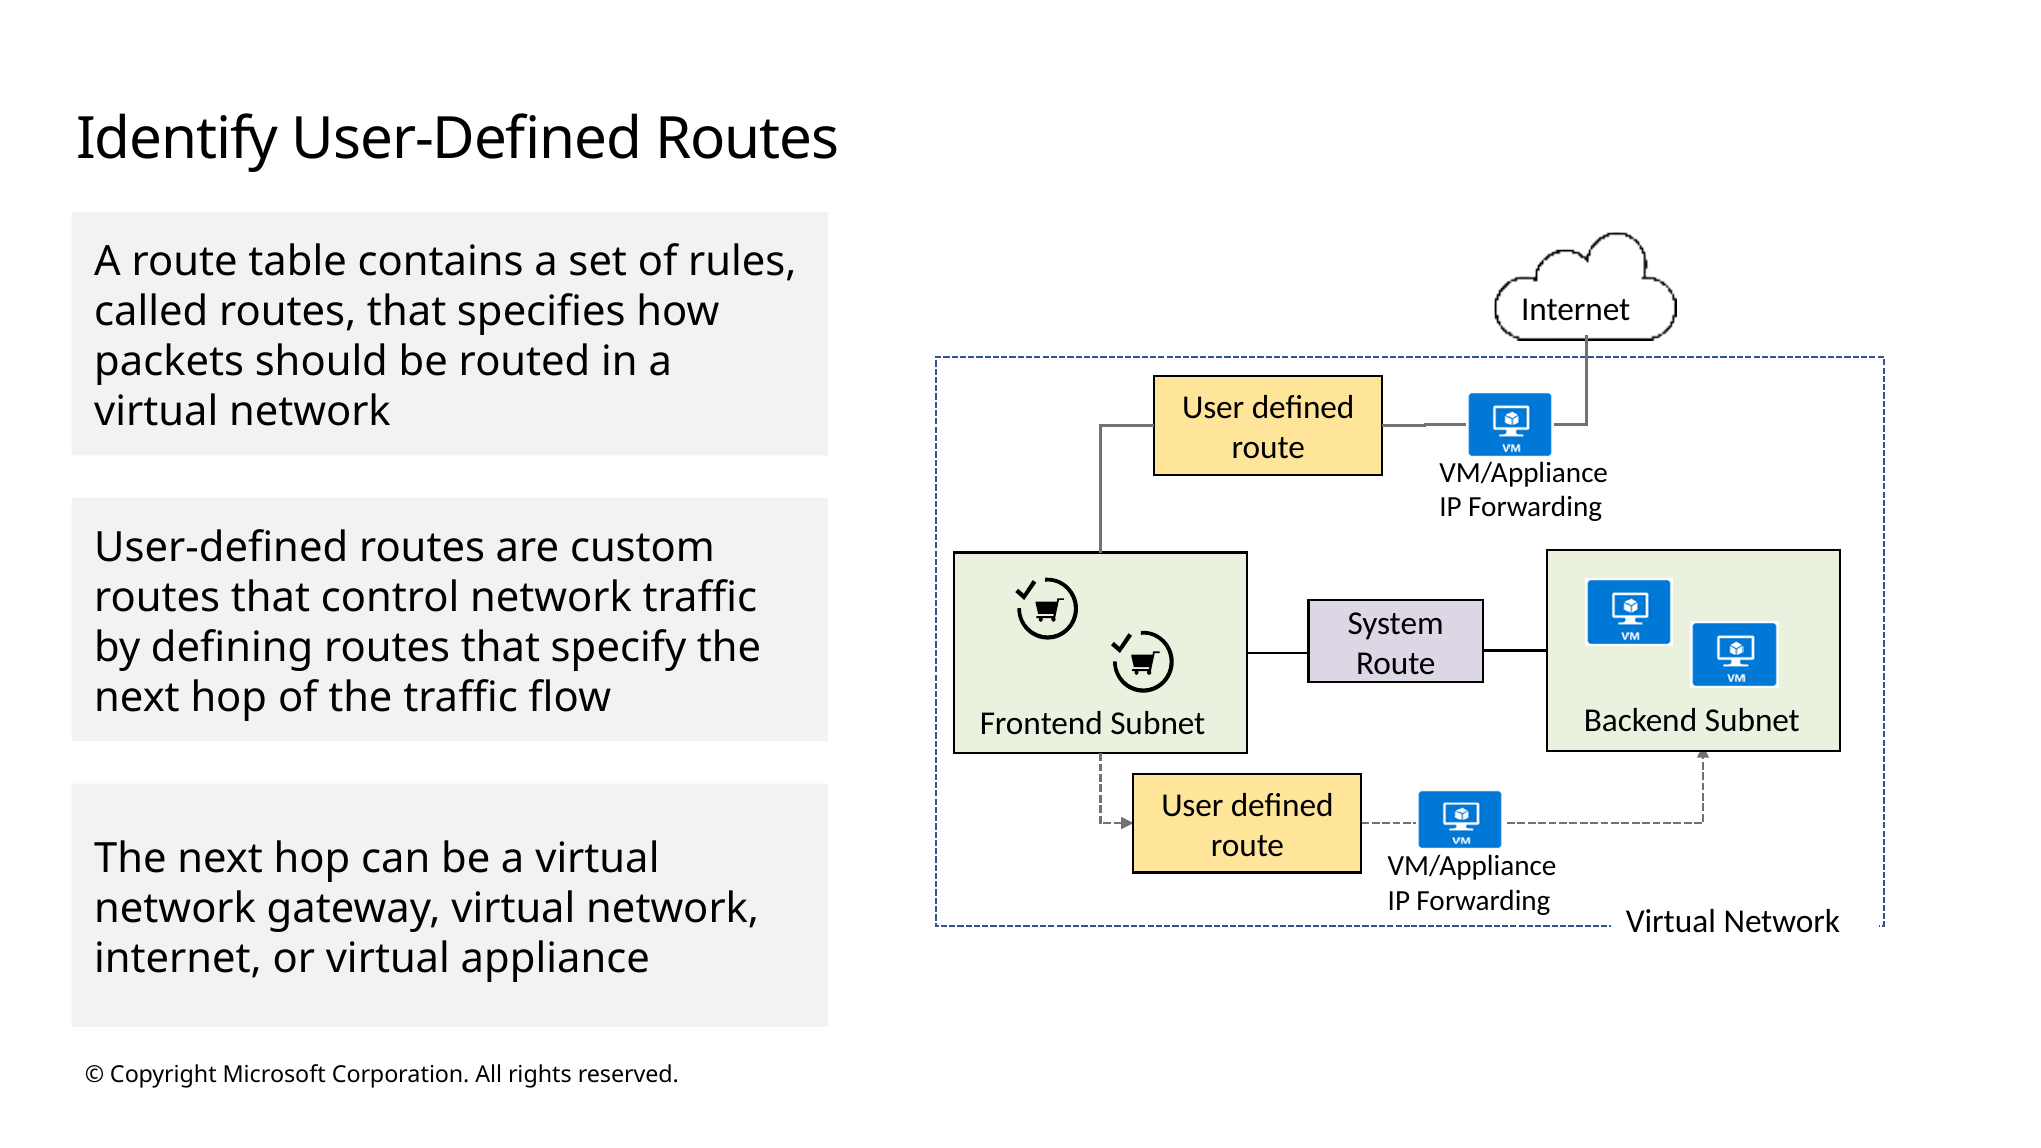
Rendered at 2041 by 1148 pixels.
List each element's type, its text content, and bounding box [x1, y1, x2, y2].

title Identify User-Defined Routes [76, 93, 1968, 230]
text_box A route table contains a set of rules, called routes, that specifies how packets should be routed in a virtual network [71, 212, 828, 456]
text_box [935, 231, 1885, 952]
text_box The next hop can be a virtual network gateway, virtual network, internet, or virtual appliance [71, 783, 828, 1027]
text_box User-defined routes are custom routes that control network traffic by defining routes that specify the next hop of the traffic flow [71, 497, 828, 742]
